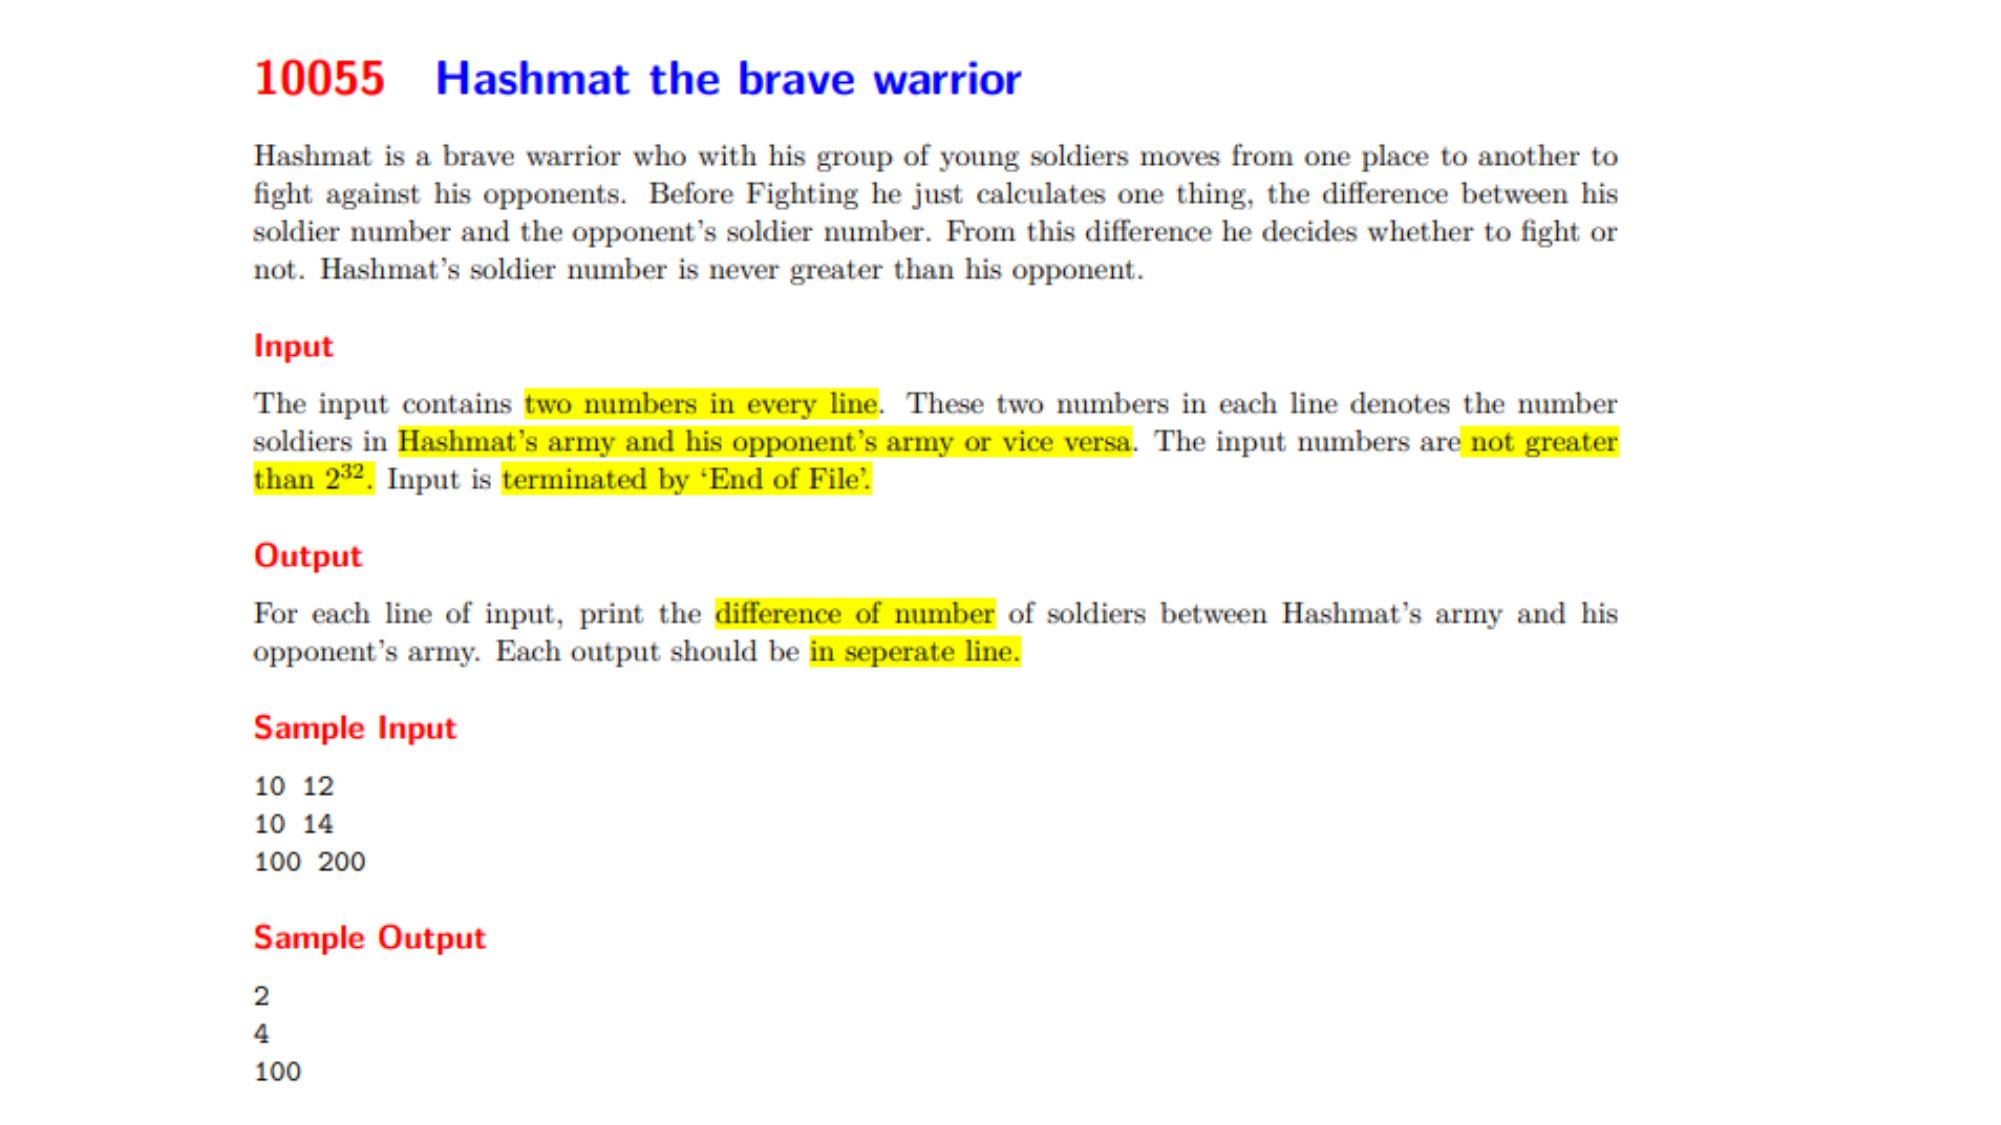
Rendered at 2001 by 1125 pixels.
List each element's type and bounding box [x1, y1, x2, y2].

list [232, 38, 1664, 1098]
